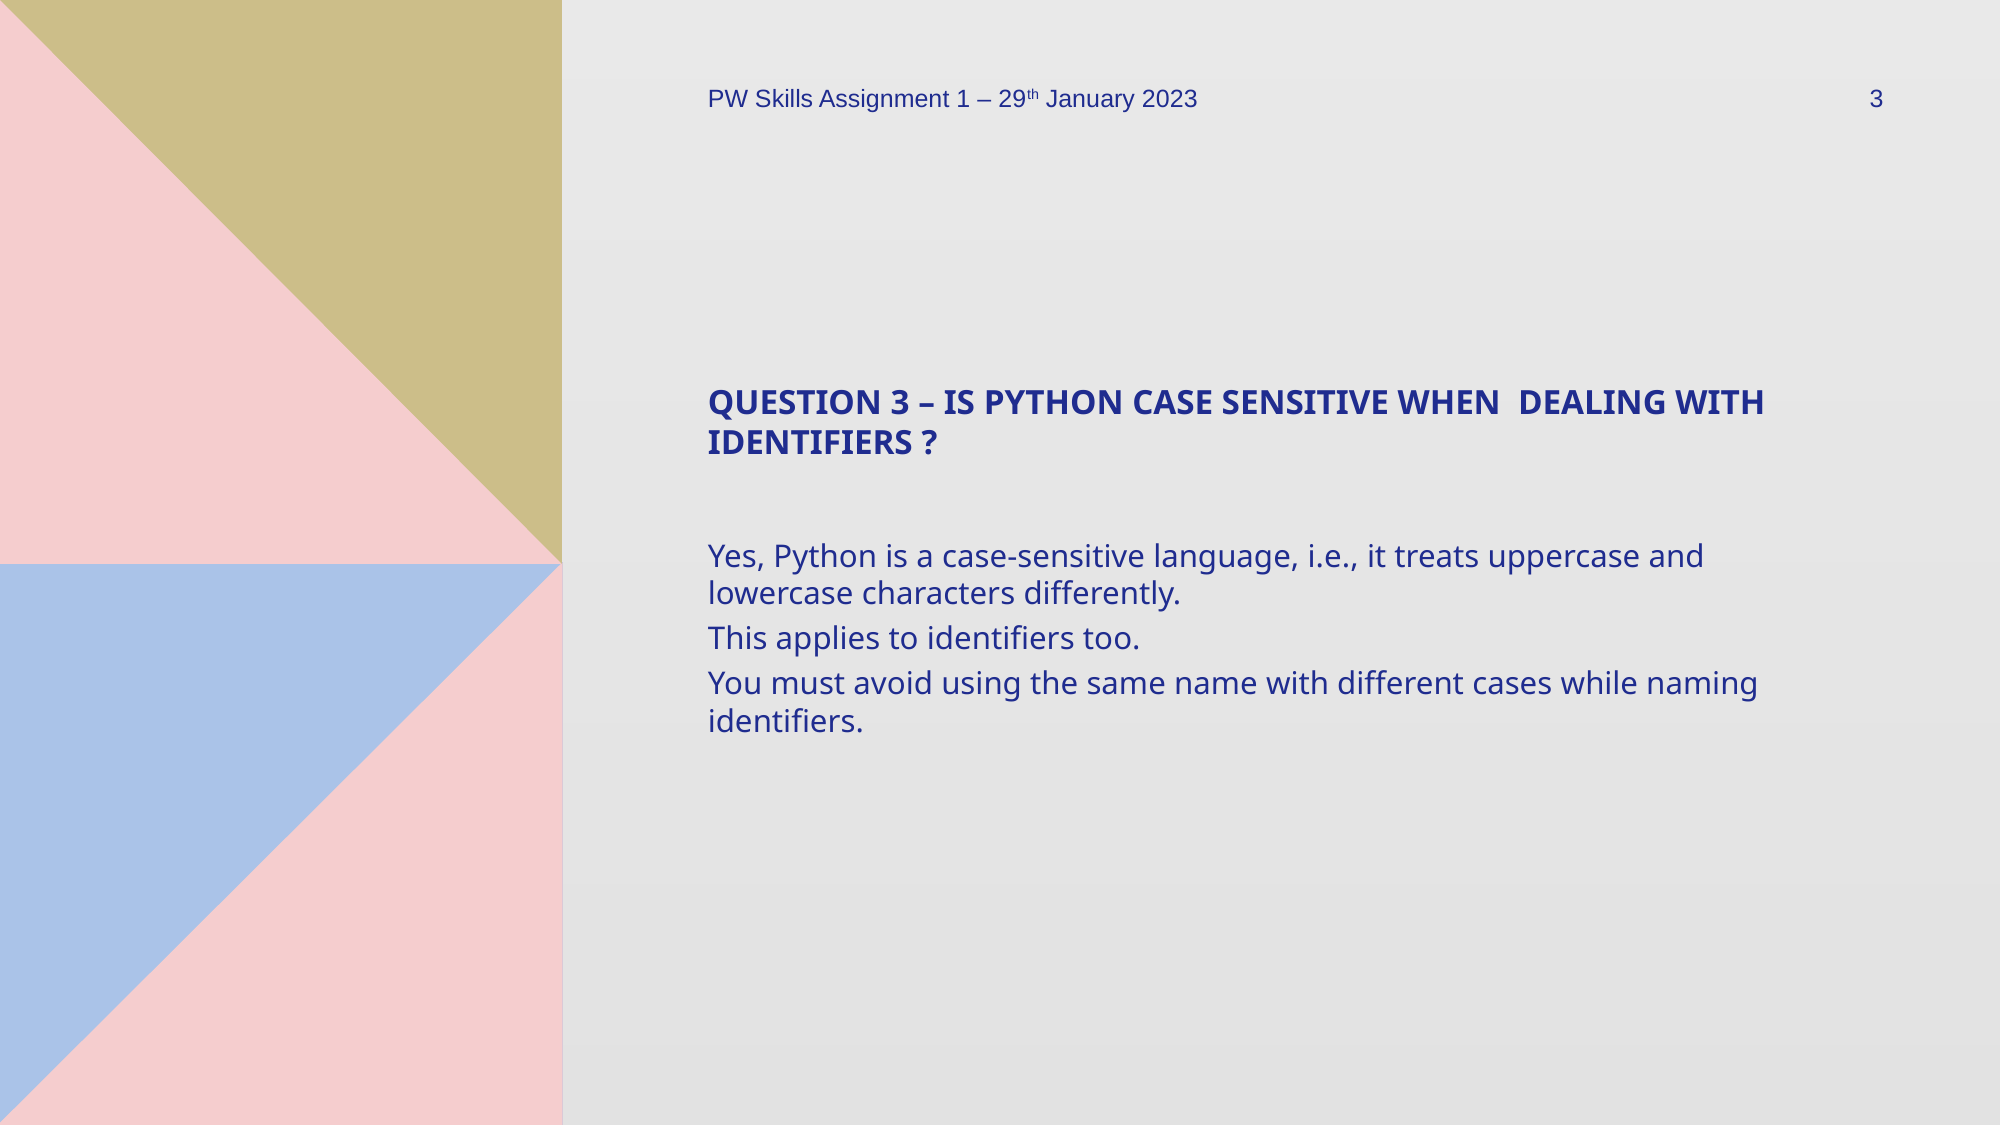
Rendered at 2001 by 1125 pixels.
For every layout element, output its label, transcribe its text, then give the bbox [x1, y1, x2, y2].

list Yes, Python is a case-sensitive language, i.e., it treats uppercase and lowercase characters differently. This applies to identifiers too. You must avoid using the same name with different cases while naming identifiers. [693, 528, 1803, 972]
slide_number 3 [1795, 75, 1958, 120]
footer PW Skills Assignment 1 – 29th January 2023 [693, 75, 1218, 120]
title Question 3 – Is python case sensitive when dealing with identifiers ? [693, 373, 1803, 500]
